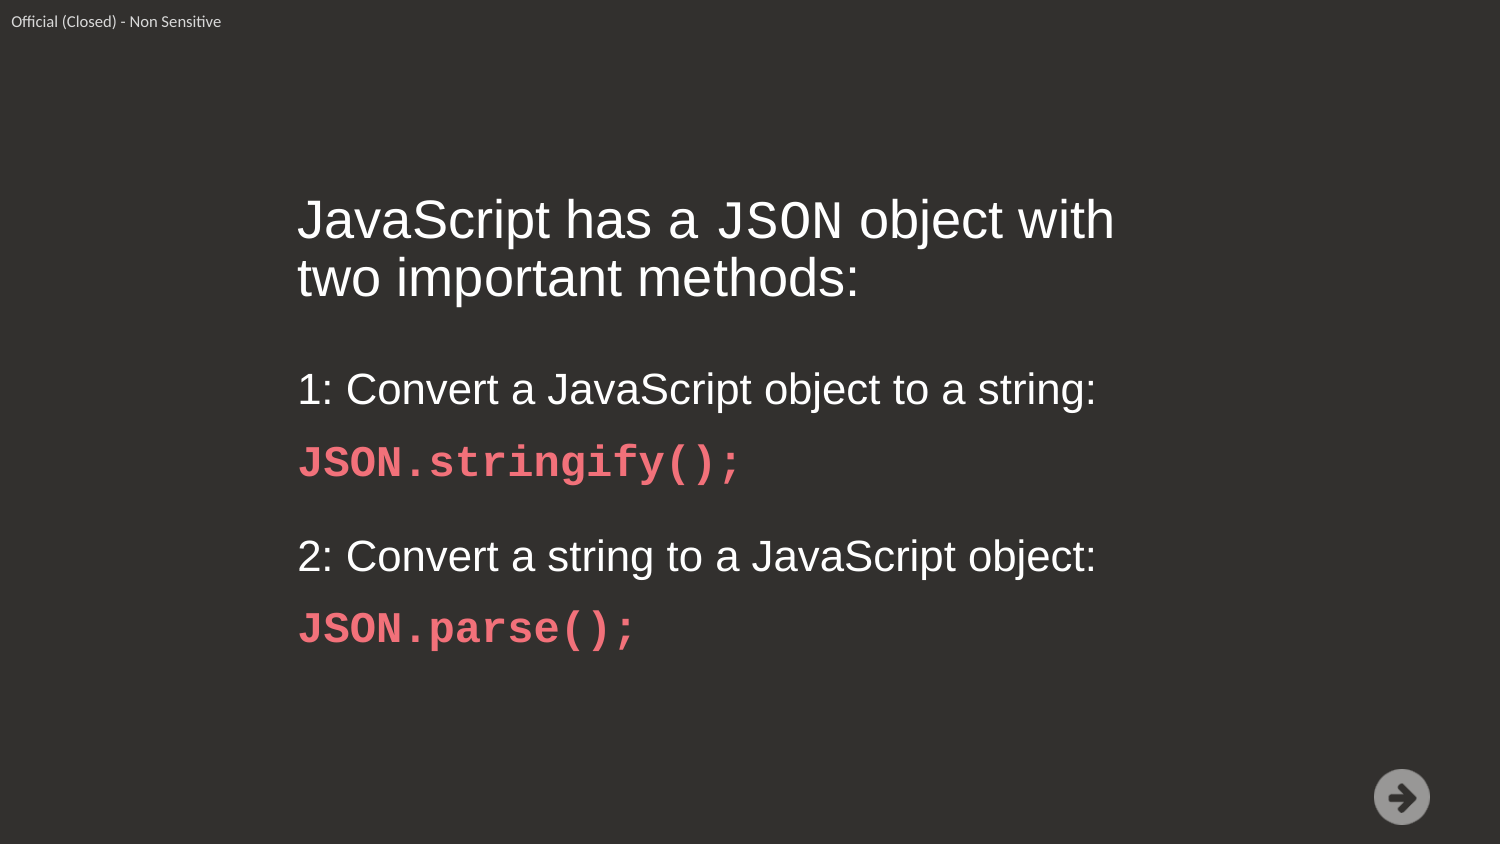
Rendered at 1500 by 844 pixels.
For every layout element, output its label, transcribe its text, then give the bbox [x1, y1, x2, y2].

picture [1374, 769, 1430, 825]
title JavaScript has a JSON object with two important methods: 1: Convert a JavaScript object to a string: JSON.stringify(); 2: Convert a string to a JavaScript object: JSON.parse(); [187, 168, 1313, 676]
text_box Official (Closed) - Non Sensitive [0, 0, 244, 35]
